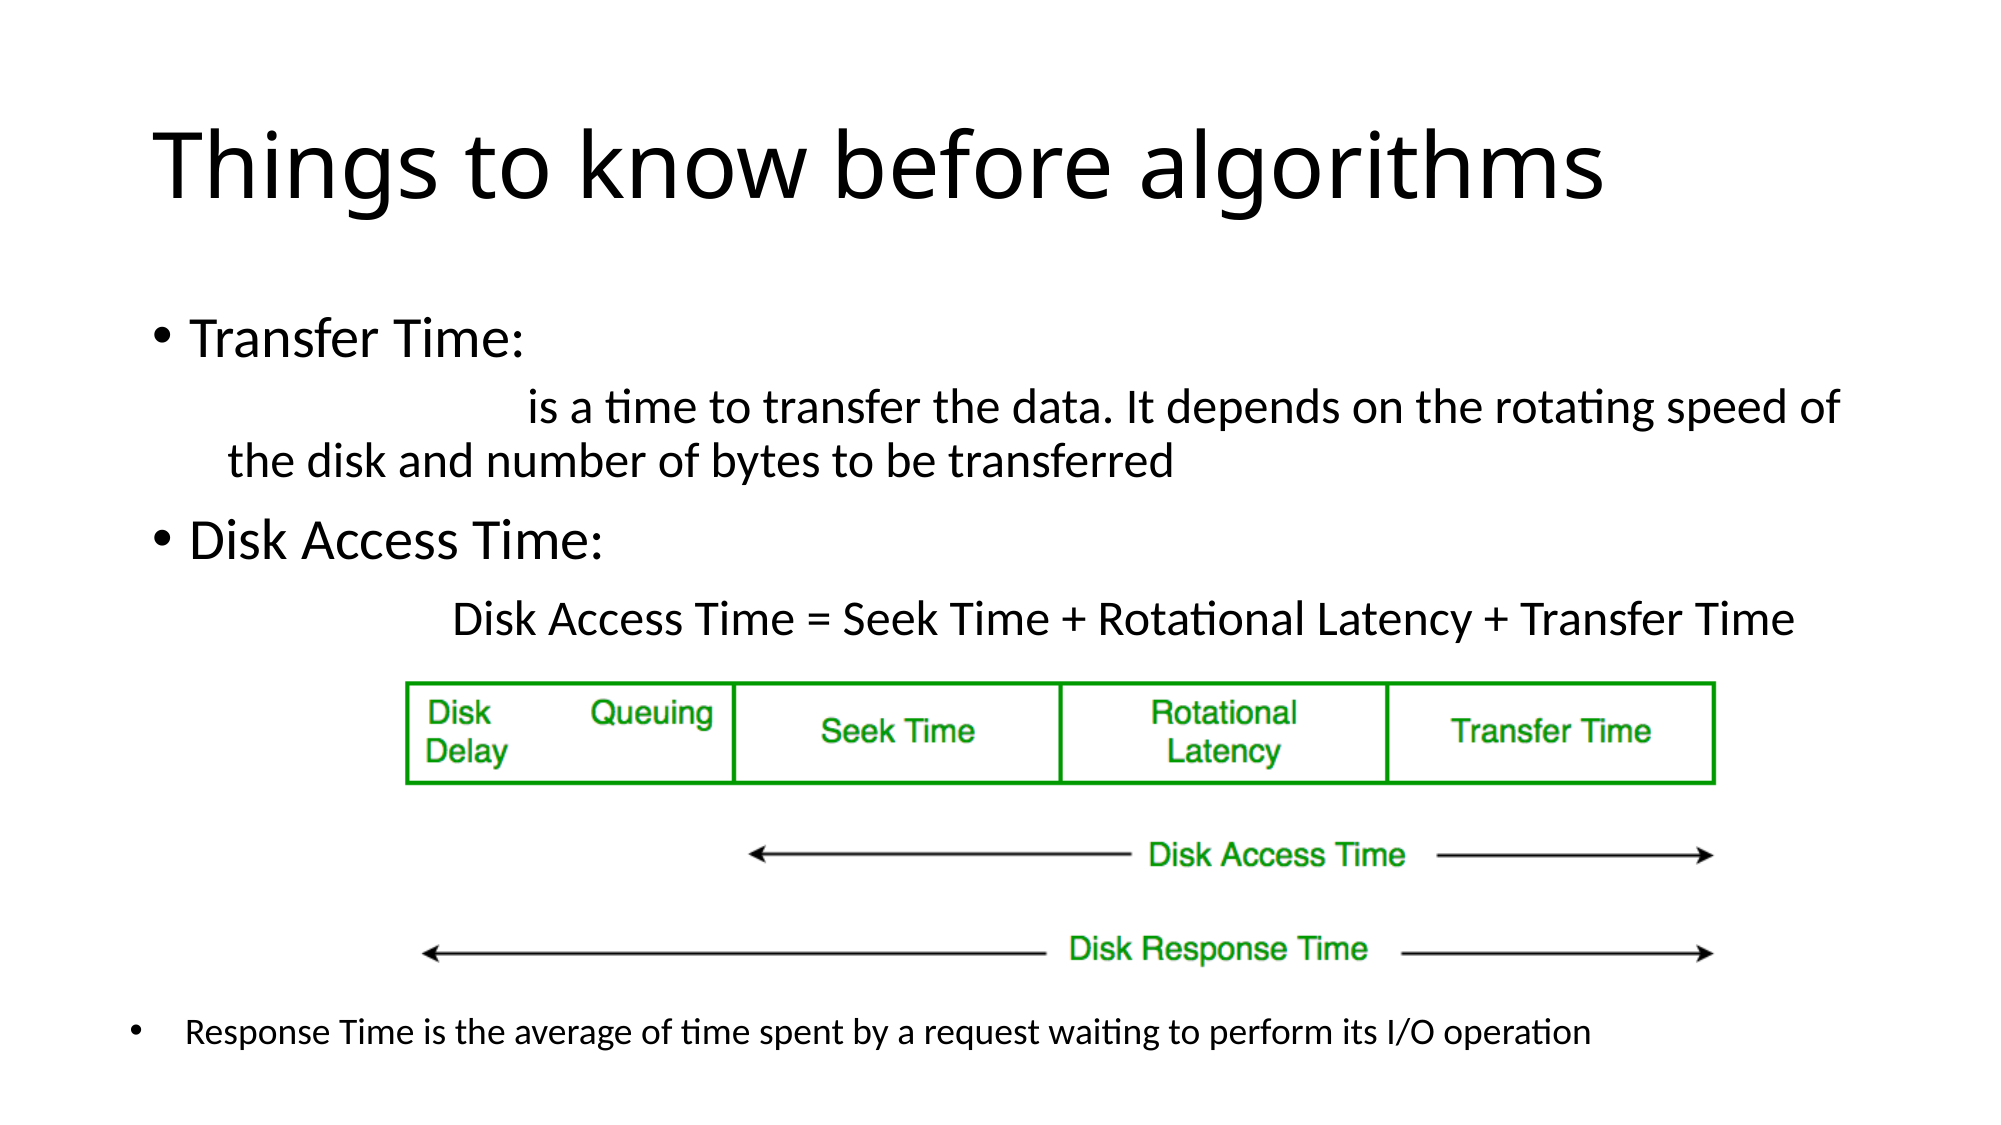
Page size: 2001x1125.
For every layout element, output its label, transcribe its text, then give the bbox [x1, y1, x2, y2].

list Transfer Time: is a time to transfer the data. It depends on the rotating speed of the disk and number of bytes to be transferred Disk Access Time: Disk Access Time = Seek Time + Rotational Latency + Transfer Time [137, 299, 1863, 688]
text_box Response Time is the average of time spent by a request waiting to perform its I/O operation [114, 999, 1717, 1059]
picture [377, 653, 1756, 1000]
title Things to know before algorithms [137, 59, 1863, 278]
